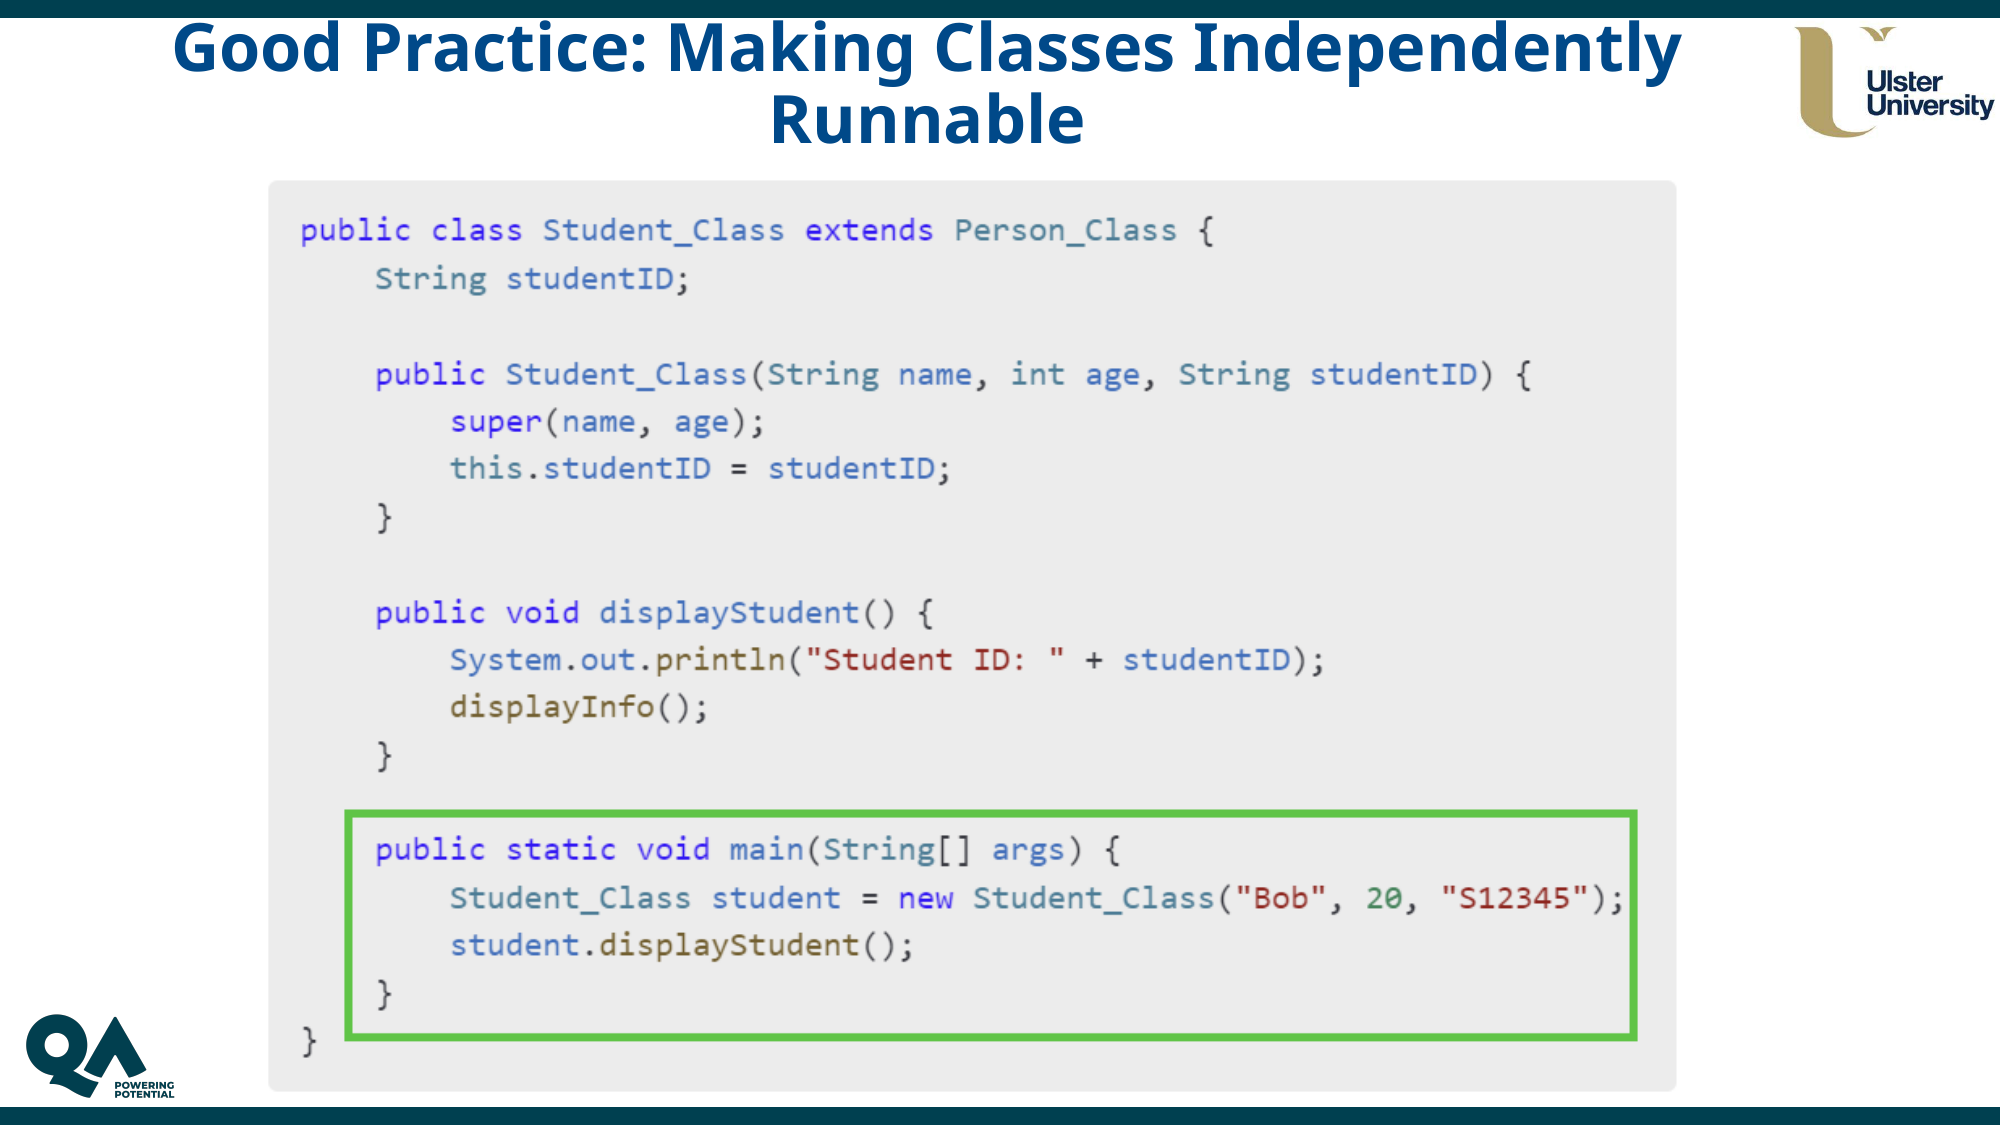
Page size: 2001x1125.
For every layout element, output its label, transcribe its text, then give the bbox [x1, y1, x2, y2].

picture [267, 171, 1693, 1100]
title Good Practice: Making Classes Independently Runnable [62, 24, 1793, 148]
picture [1790, 20, 2000, 141]
picture [3, 995, 196, 1106]
